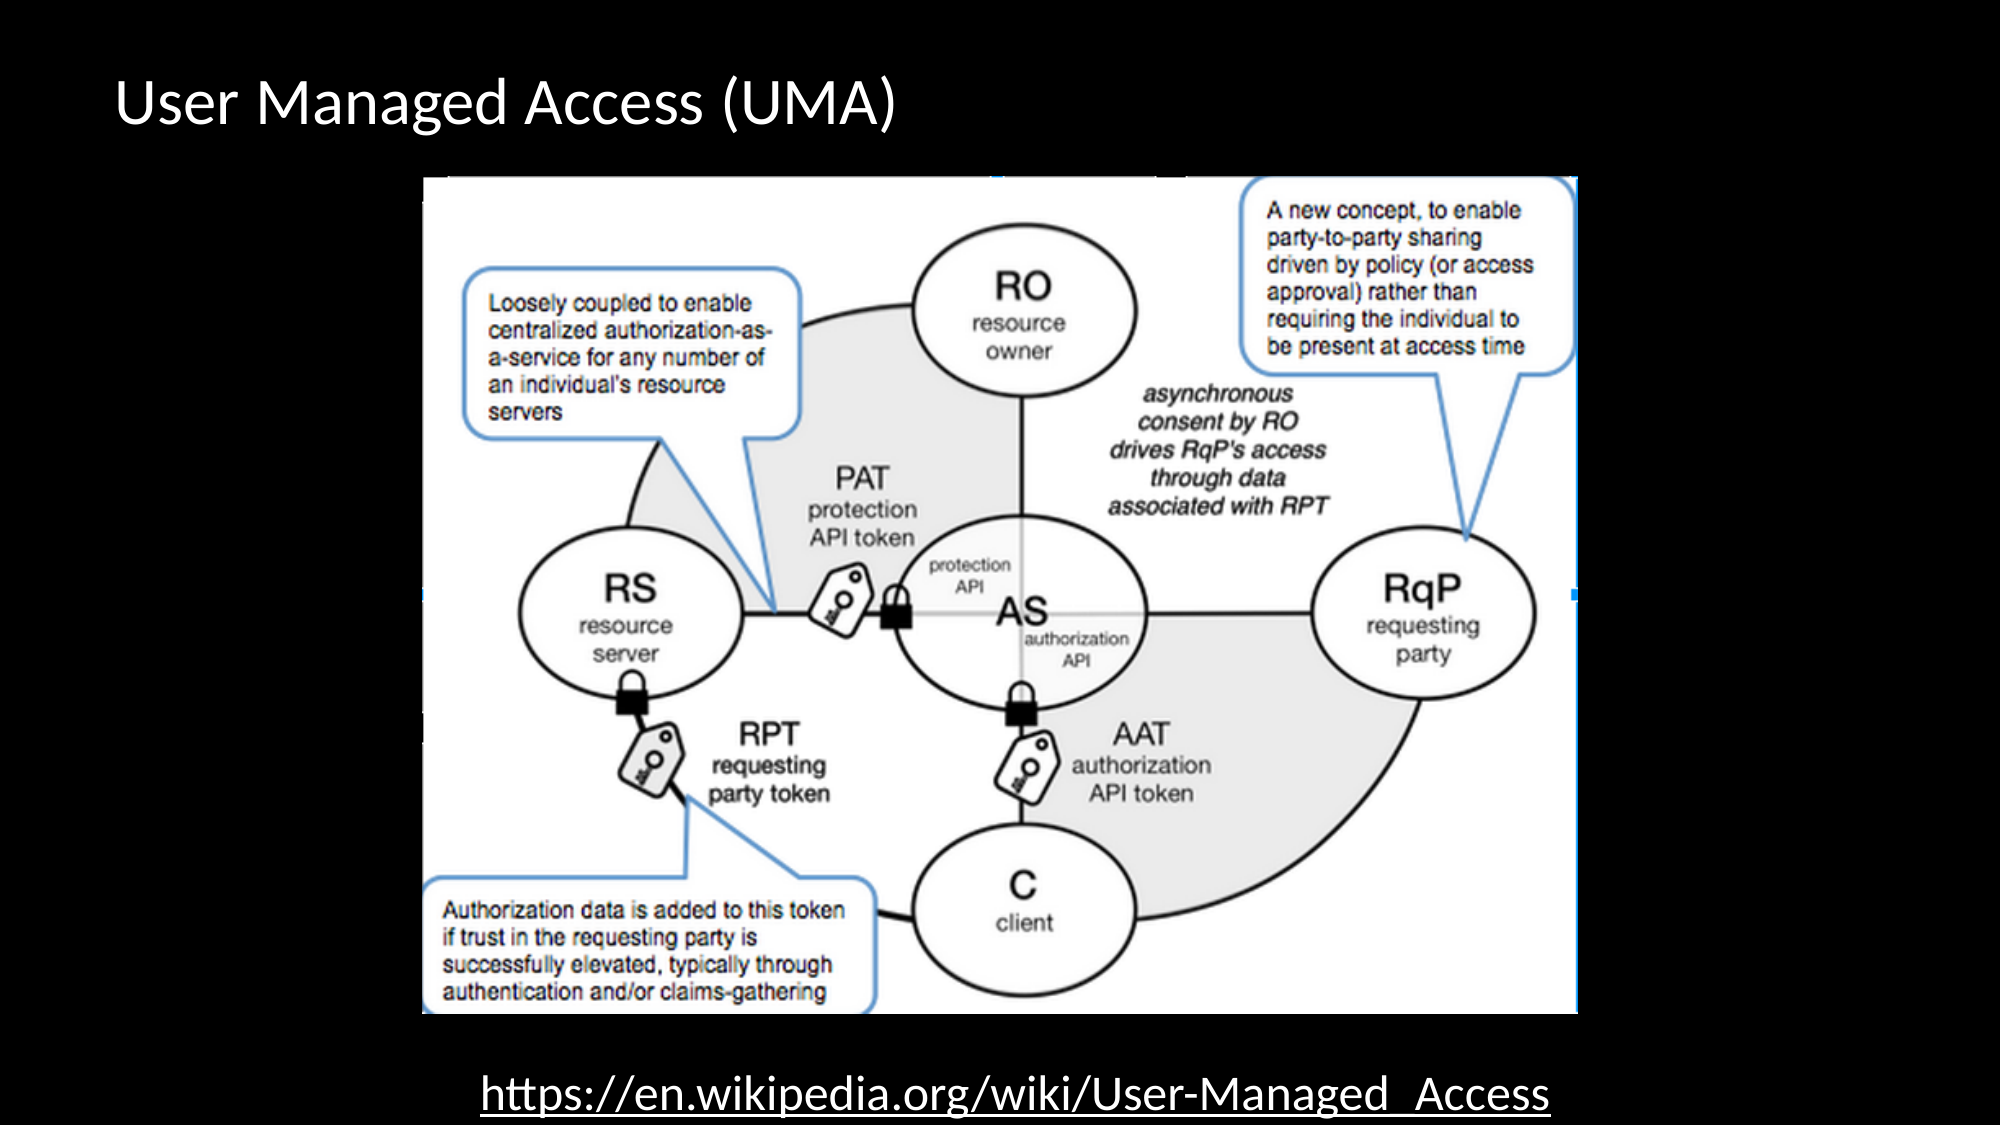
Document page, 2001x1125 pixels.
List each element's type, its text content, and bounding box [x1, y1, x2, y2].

text_box https://en.wikipedia.org/wiki/User-Managed_Access [464, 1053, 1747, 1125]
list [422, 176, 1578, 1014]
title User Managed Access (UMA) [99, 45, 1900, 150]
